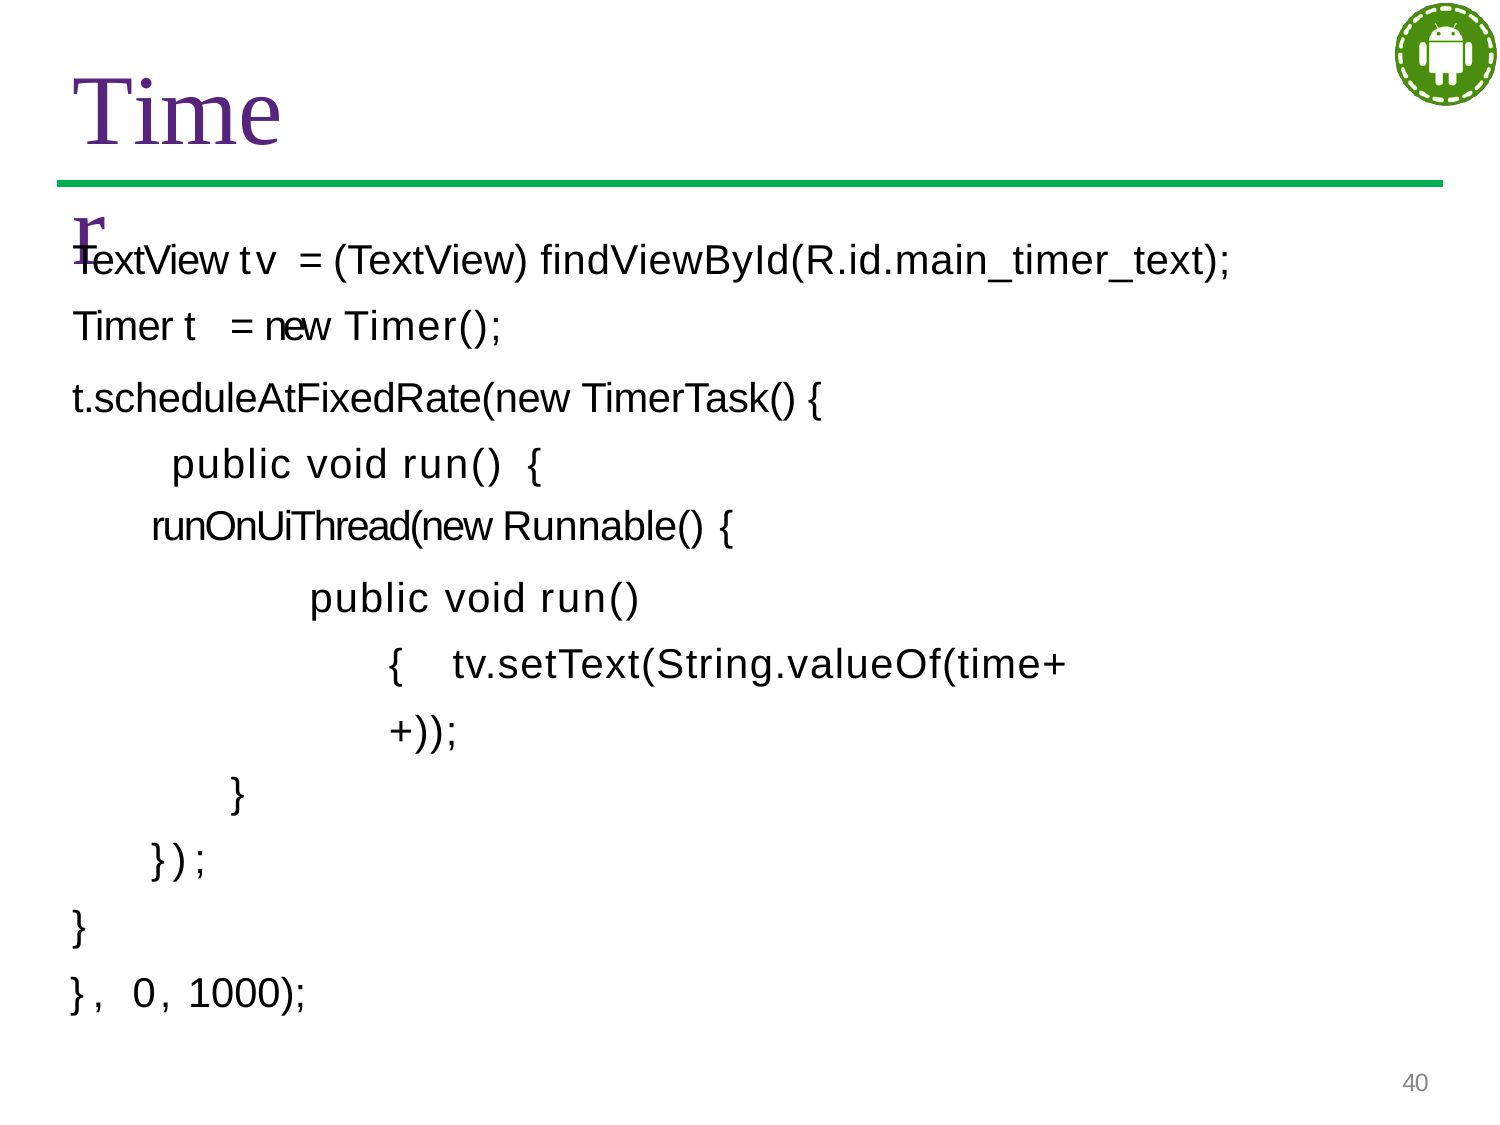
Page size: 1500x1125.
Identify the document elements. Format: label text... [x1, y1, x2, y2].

text_box TextView tv = (TextView) findViewById(R.id.main_timer_text); Timer t = new Timer(); t.scheduleAtFixedRate(new TimerTask() { public void run() { runOnUiThread(new Runnable() { public void run() { tv.setText(String.valueOf(time++)); } }); } }, 0, 1000); [70, 213, 1263, 1016]
title Timer [70, 42, 316, 213]
slide_number 40 [1398, 1070, 1432, 1125]
picture [1391, 0, 1500, 109]
